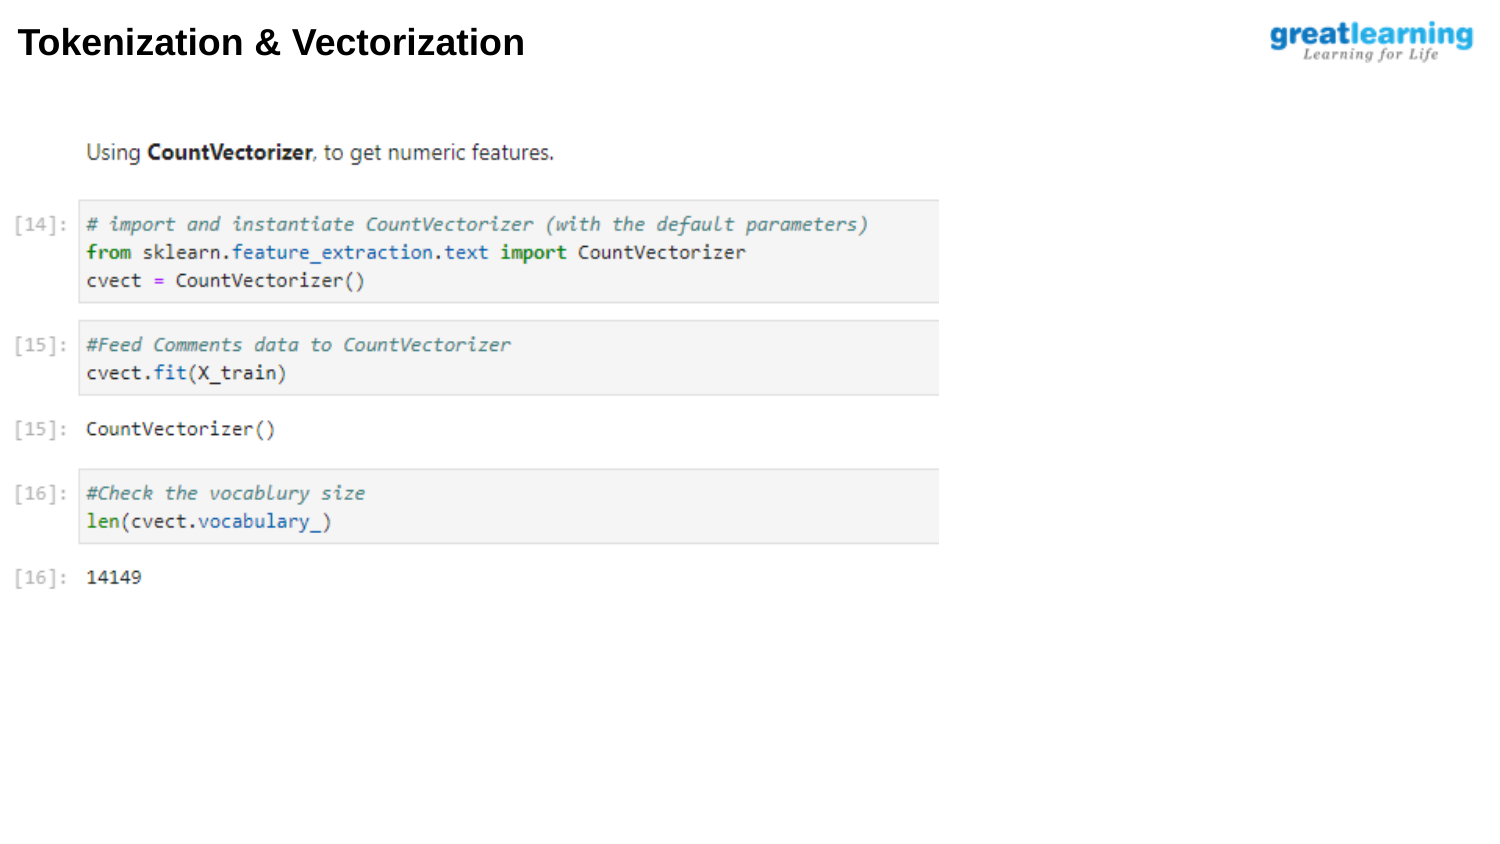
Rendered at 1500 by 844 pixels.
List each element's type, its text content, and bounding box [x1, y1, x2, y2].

text_box Tokenization & Vectorization [2, 1, 620, 80]
picture [1270, 20, 1474, 63]
picture [2, 114, 939, 600]
